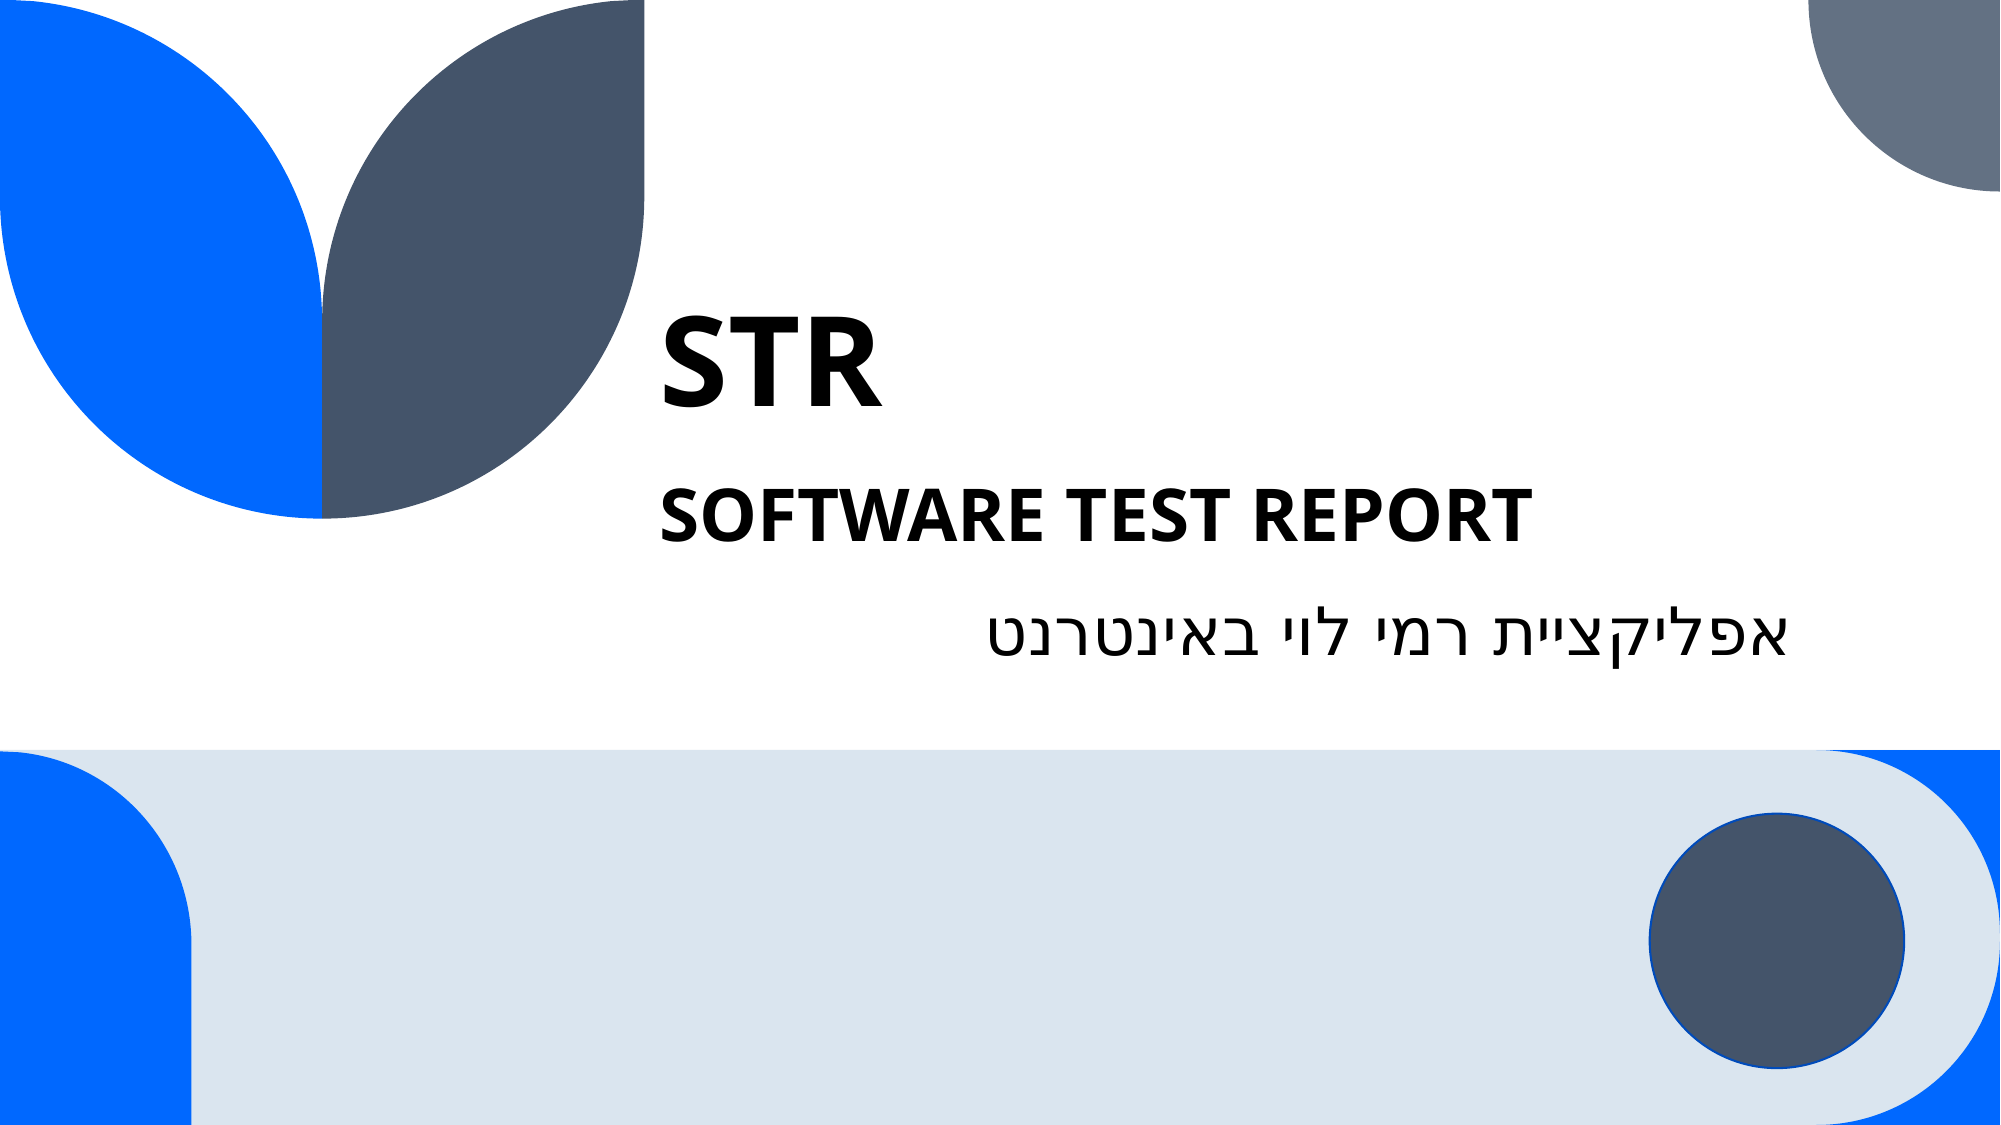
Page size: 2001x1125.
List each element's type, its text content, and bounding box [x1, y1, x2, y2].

title STR SOFTWARE TEST REPORT [644, 184, 1809, 576]
subtitle אפליקציית רמי לוי באינטרנט [250, 590, 1809, 724]
